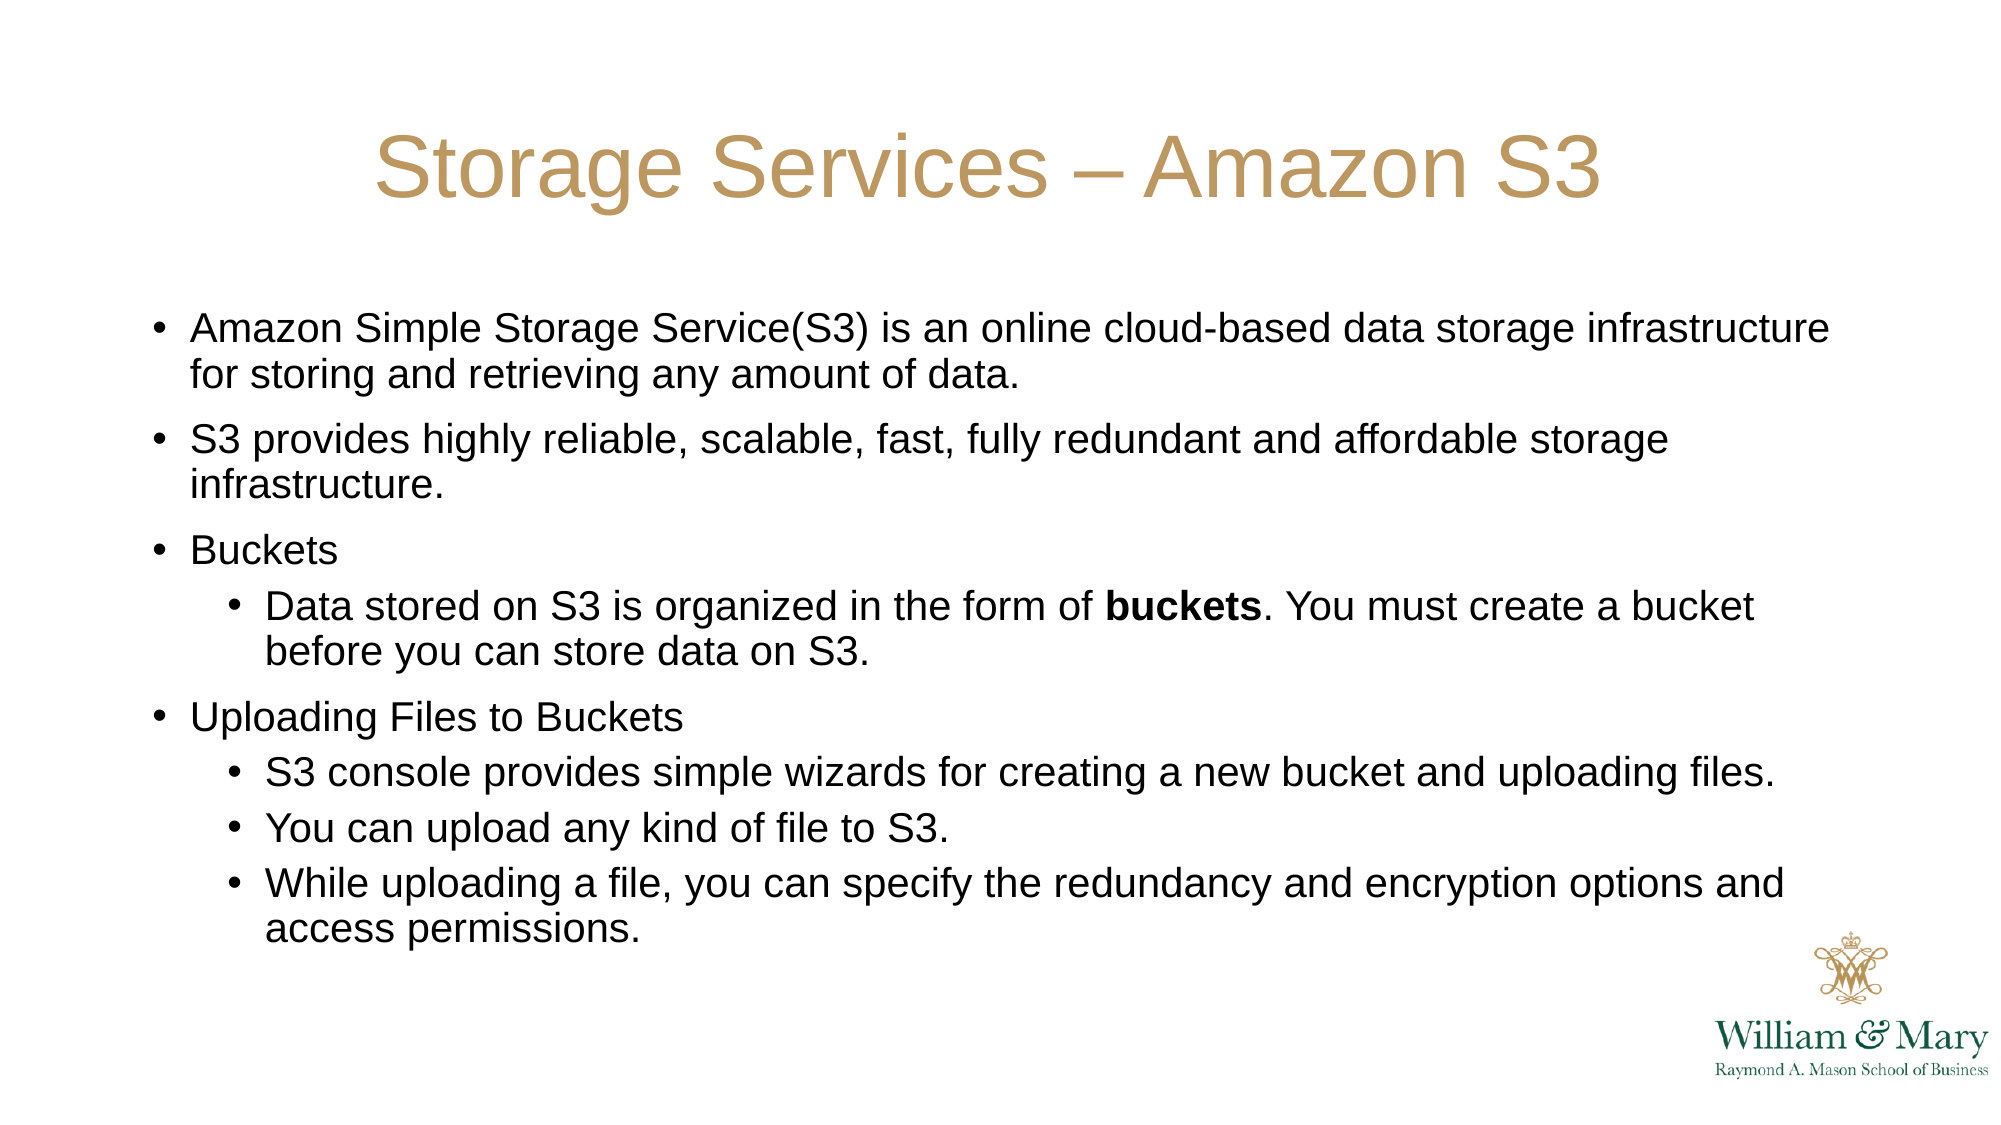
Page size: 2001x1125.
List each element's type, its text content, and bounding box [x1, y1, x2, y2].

text_box Storage Services – Amazon S3 [147, 101, 1831, 224]
picture [1690, 902, 2000, 1108]
list Amazon Simple Storage Service(S3) is an online cloud-based data storage infrastructure for storing and retrieving any amount of data. S3 provides highly reliable, scalable, fast, fully redundant and affordable storage infrastructure. Buckets Data stored on S3 is organized in the form of buckets. You must create a bucket before you can store data on S3. Uploading Files to Buckets S3 console provides simple wizards for creating a new bucket and uploading files. You can upload any kind of file to S3. While uploading a file, you can specify the redundancy and encryption options and access permissions. [137, 299, 1863, 1014]
